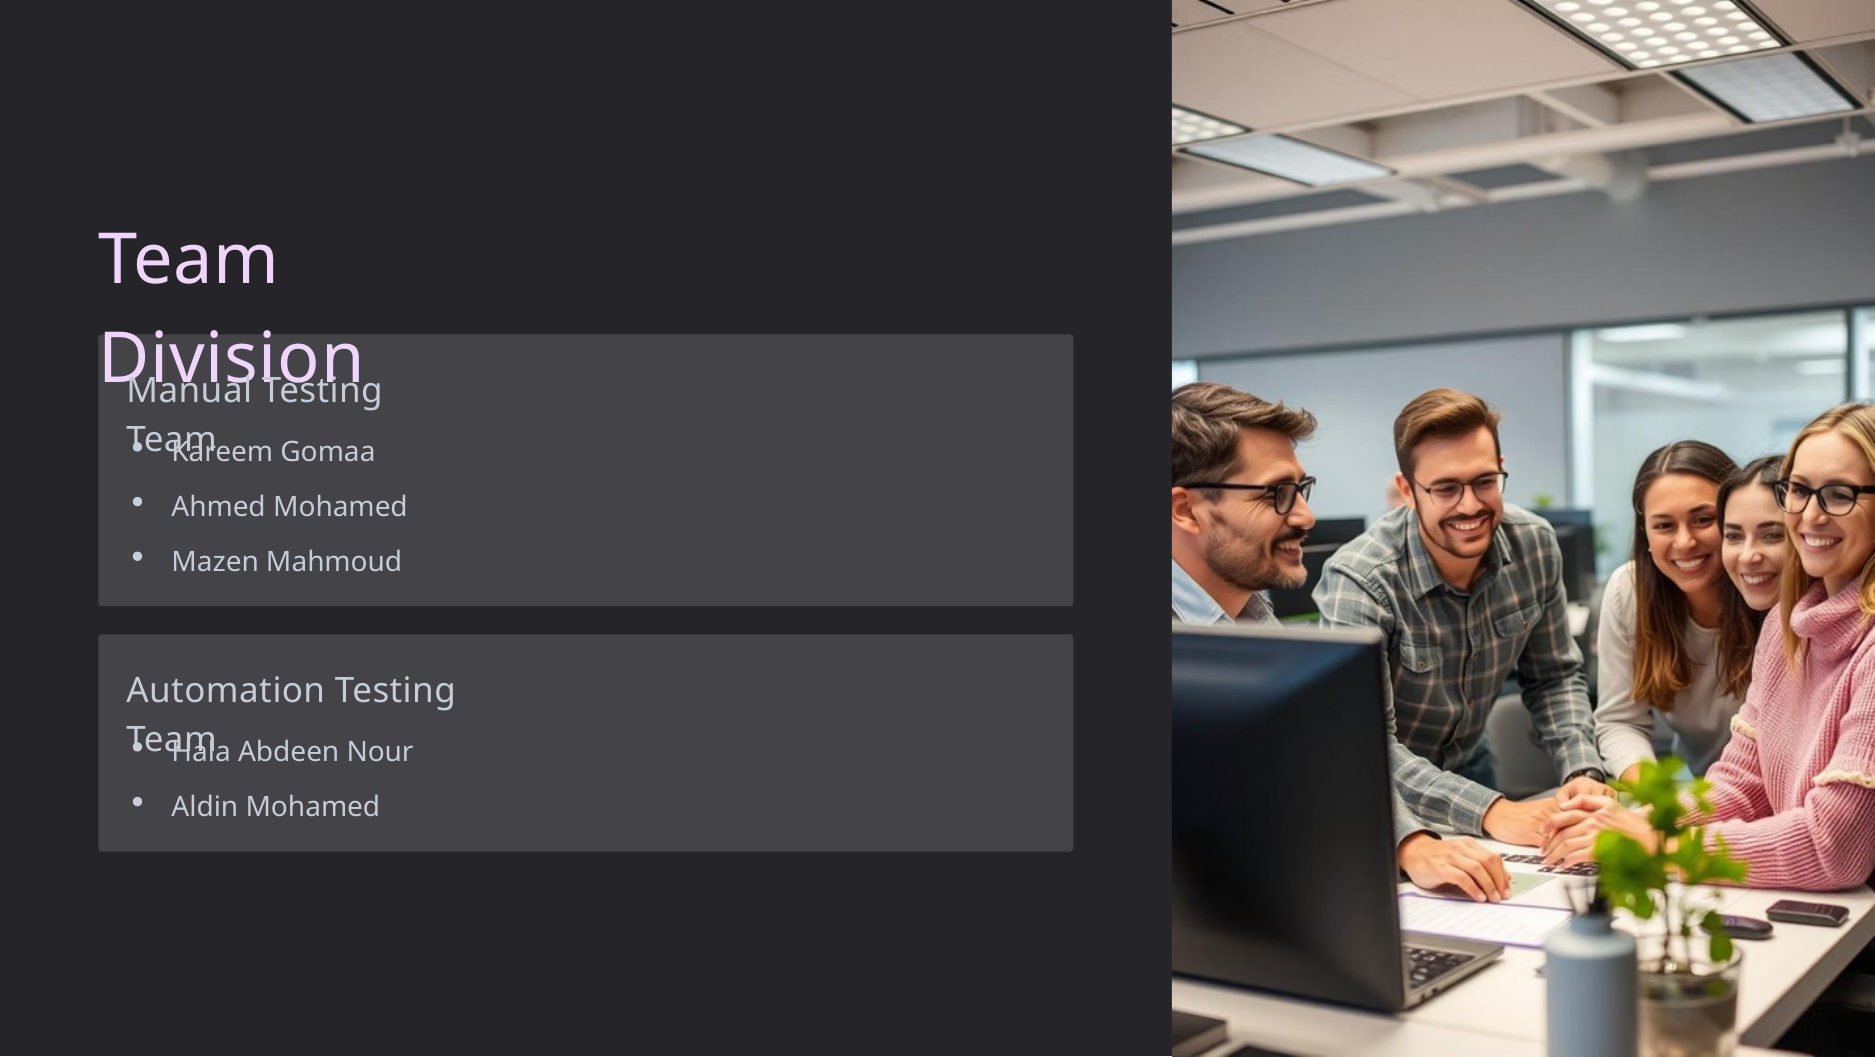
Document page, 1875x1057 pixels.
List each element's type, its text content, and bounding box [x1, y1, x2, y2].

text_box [87, 623, 1085, 863]
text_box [87, 323, 1085, 617]
text_box [1171, 0, 1875, 1057]
text_box Team Division [98, 199, 563, 322]
